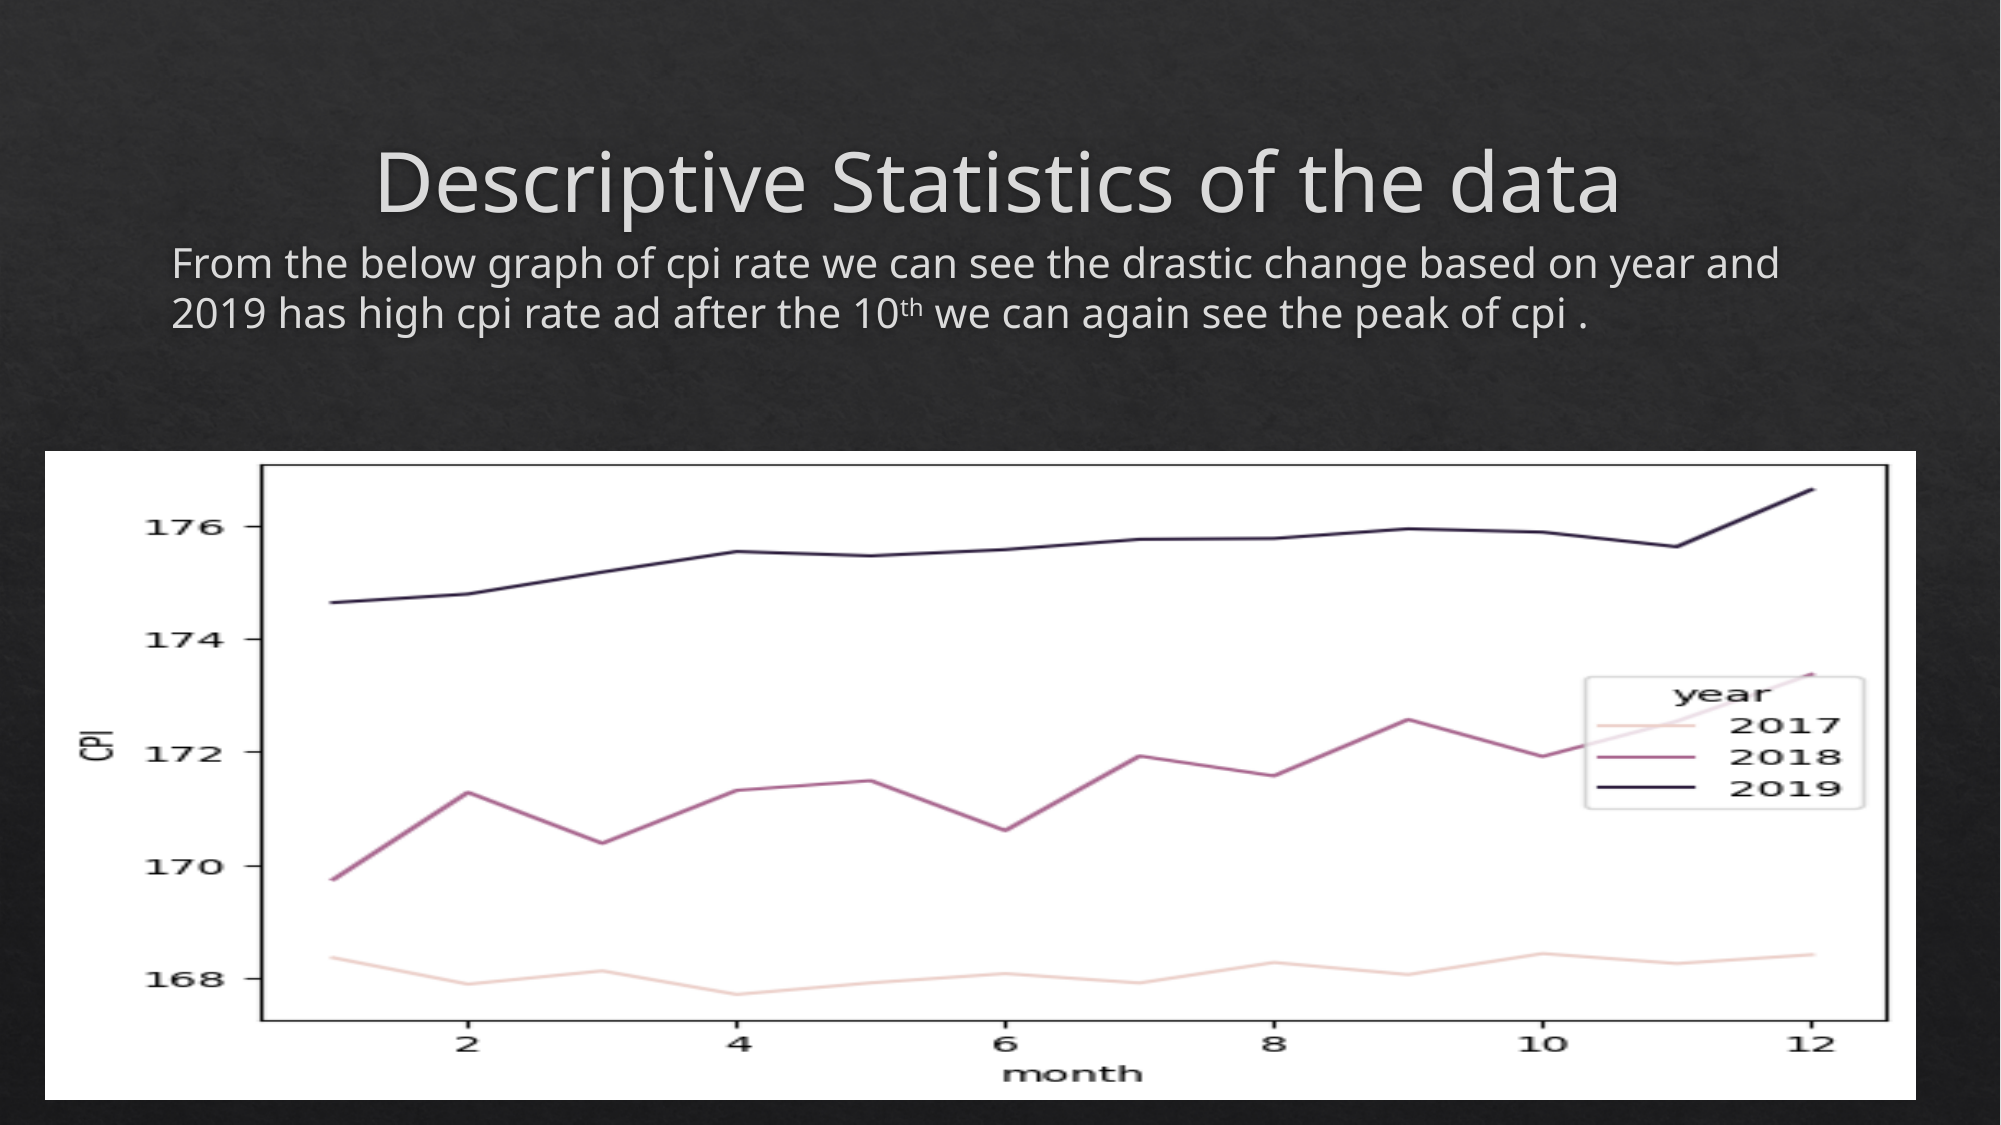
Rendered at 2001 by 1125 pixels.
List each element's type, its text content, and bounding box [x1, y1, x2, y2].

picture [45, 451, 1916, 1100]
list From the below graph of cpi rate we can see the drastic change based on year and 2019 has high cpi rate ad after the 10th we can again see the peak of cpi . [149, 229, 1849, 447]
title Descriptive Statistics of the data [149, 99, 1849, 226]
